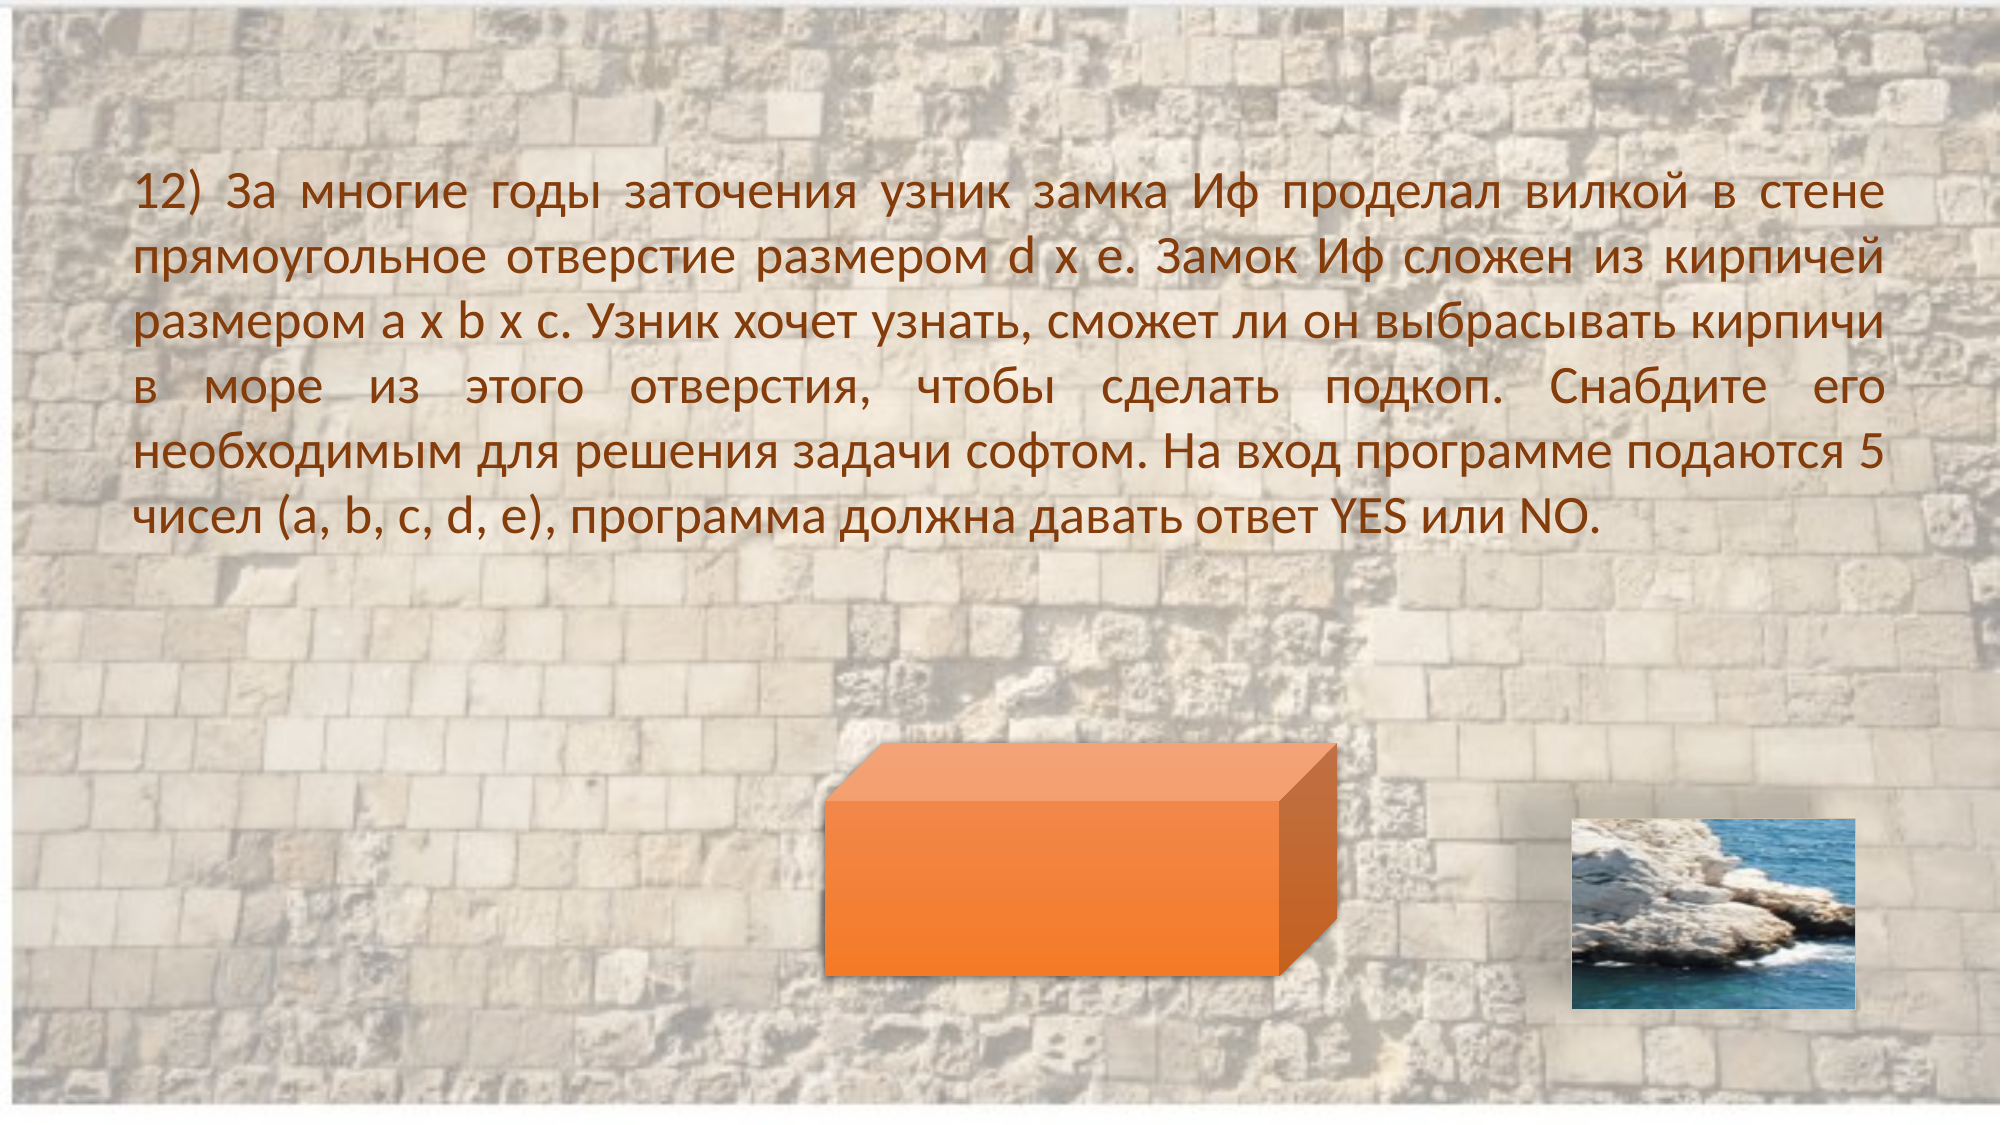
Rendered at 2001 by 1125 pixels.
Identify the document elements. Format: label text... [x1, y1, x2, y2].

text_box 12) За многие годы заточения узник замка Иф проделал вилкой в стене прямоугольное отверстие размером d x e. Замок Иф сложен из кирпичей размером a x b x c. Узник хочет узнать, сможет ли он выбрасывать кирпичи в море из этого отверстия, чтобы сделать подкоп. Снабдите его необходимым для решения задачи софтом. На вход программе подаются 5 чисел (a, b, c, d, e), программа должна давать ответ YES или NO. [117, 146, 1903, 552]
text_box [1571, 818, 1856, 1010]
text_box [824, 742, 1338, 977]
